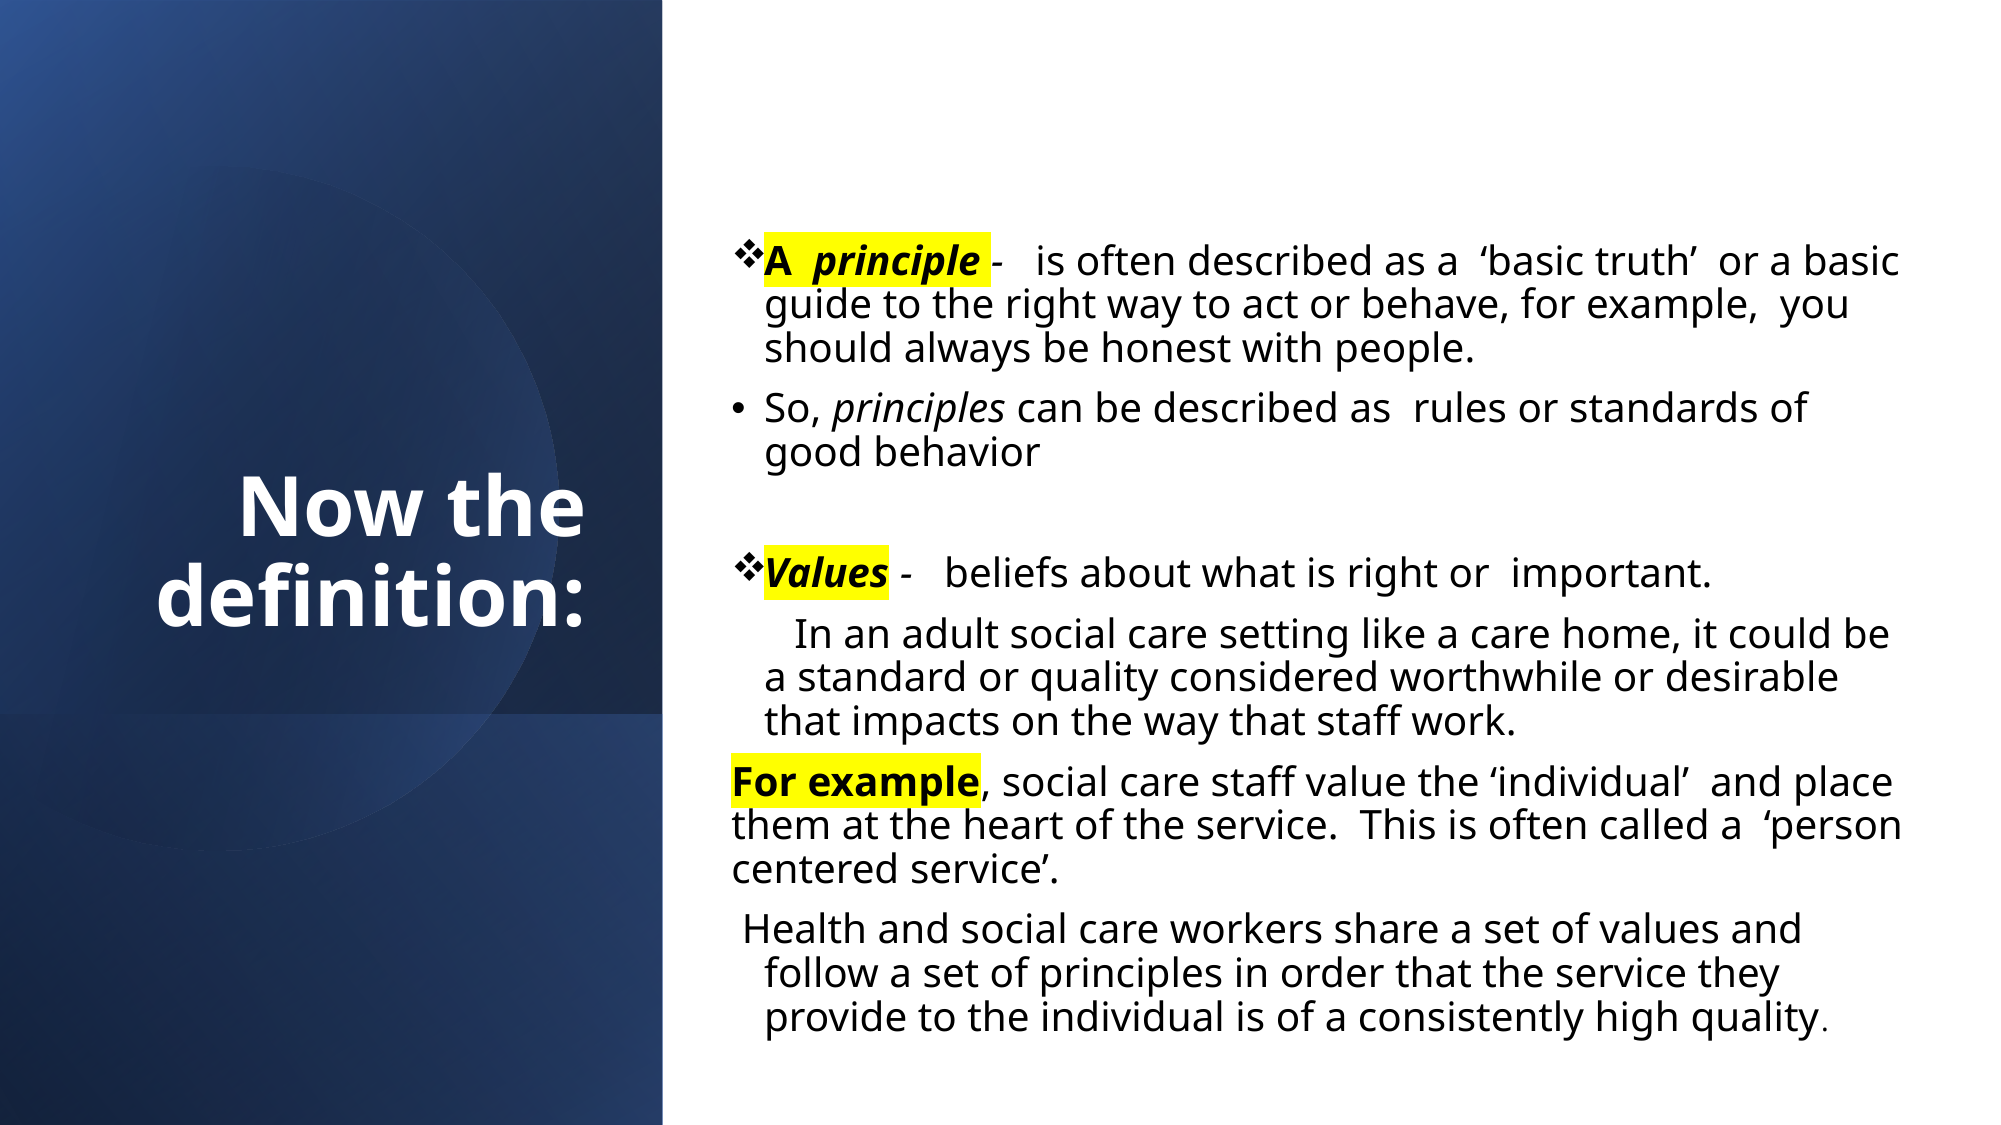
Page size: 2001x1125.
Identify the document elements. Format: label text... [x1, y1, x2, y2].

list A principle - is often described as a ‘basic truth’ or a basic guide to the right way to act or behave, for example, you should always be honest with people. So, principles can be described as rules or standards of good behavior Values - beliefs about what is right or important. In an adult social care setting like a care home, it could be a standard or quality considered worthwhile or desirable that impacts on the way that staff work. For example, social care staff value the ‘individual’ and place them at the heart of the service. This is often called a ‘person centered service’. Health and social care workers share a set of values and follow a set of principles in order that the service they provide to the individual is of a consistently high quality. [716, 106, 1924, 1057]
text_box [0, 0, 663, 1124]
title Now the definition: [76, 96, 602, 652]
text_box [663, 0, 2000, 1125]
